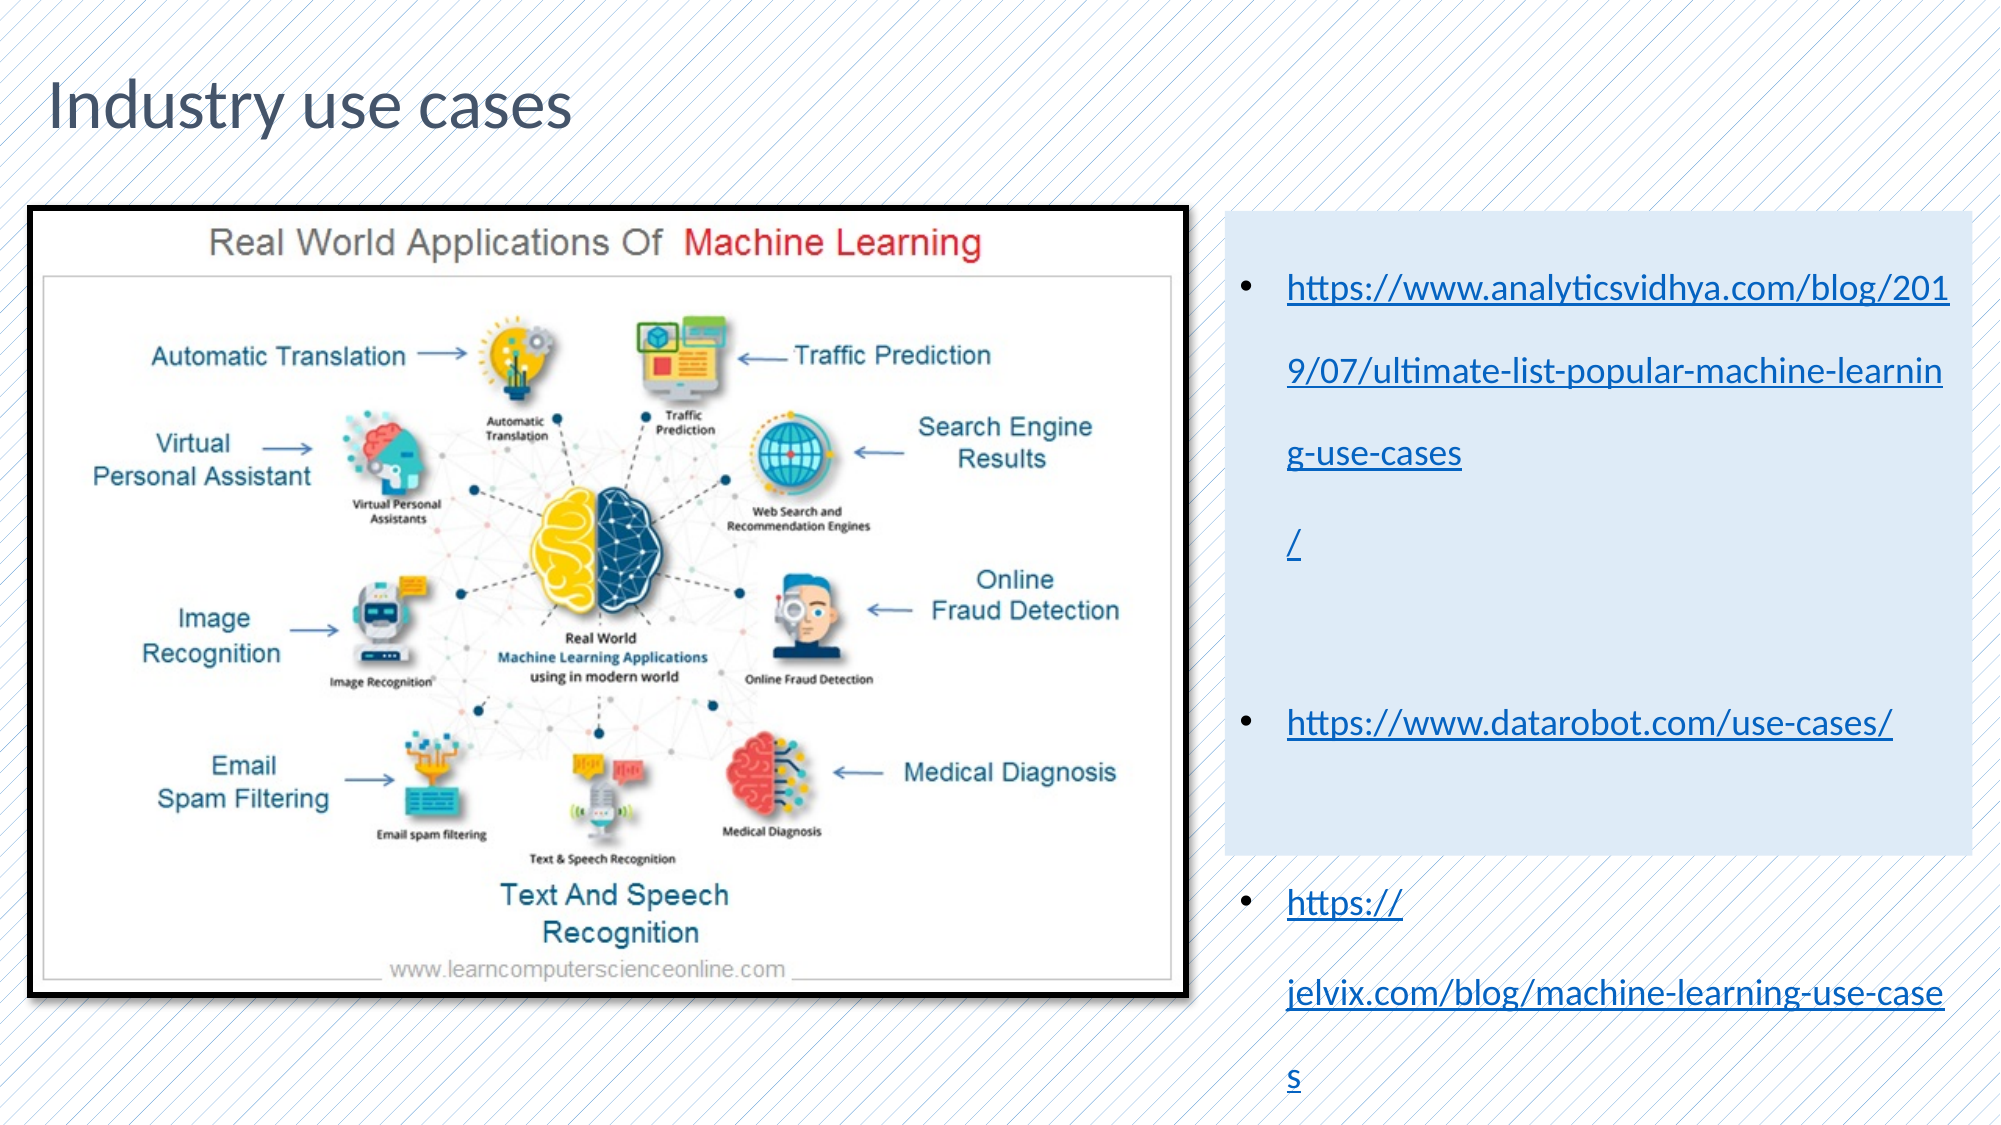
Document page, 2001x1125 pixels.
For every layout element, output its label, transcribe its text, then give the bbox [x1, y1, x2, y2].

picture [32, 210, 1183, 993]
text_box Industry use cases [32, 59, 1810, 152]
text_box https://www.analyticsvidhya.com/blog/2019/07/ultimate-list-popular-machine-learning-use-cases/ https://www.datarobot.com/use-cases/ https://jelvix.com/blog/machine-learning-use-cases [1224, 210, 1973, 856]
